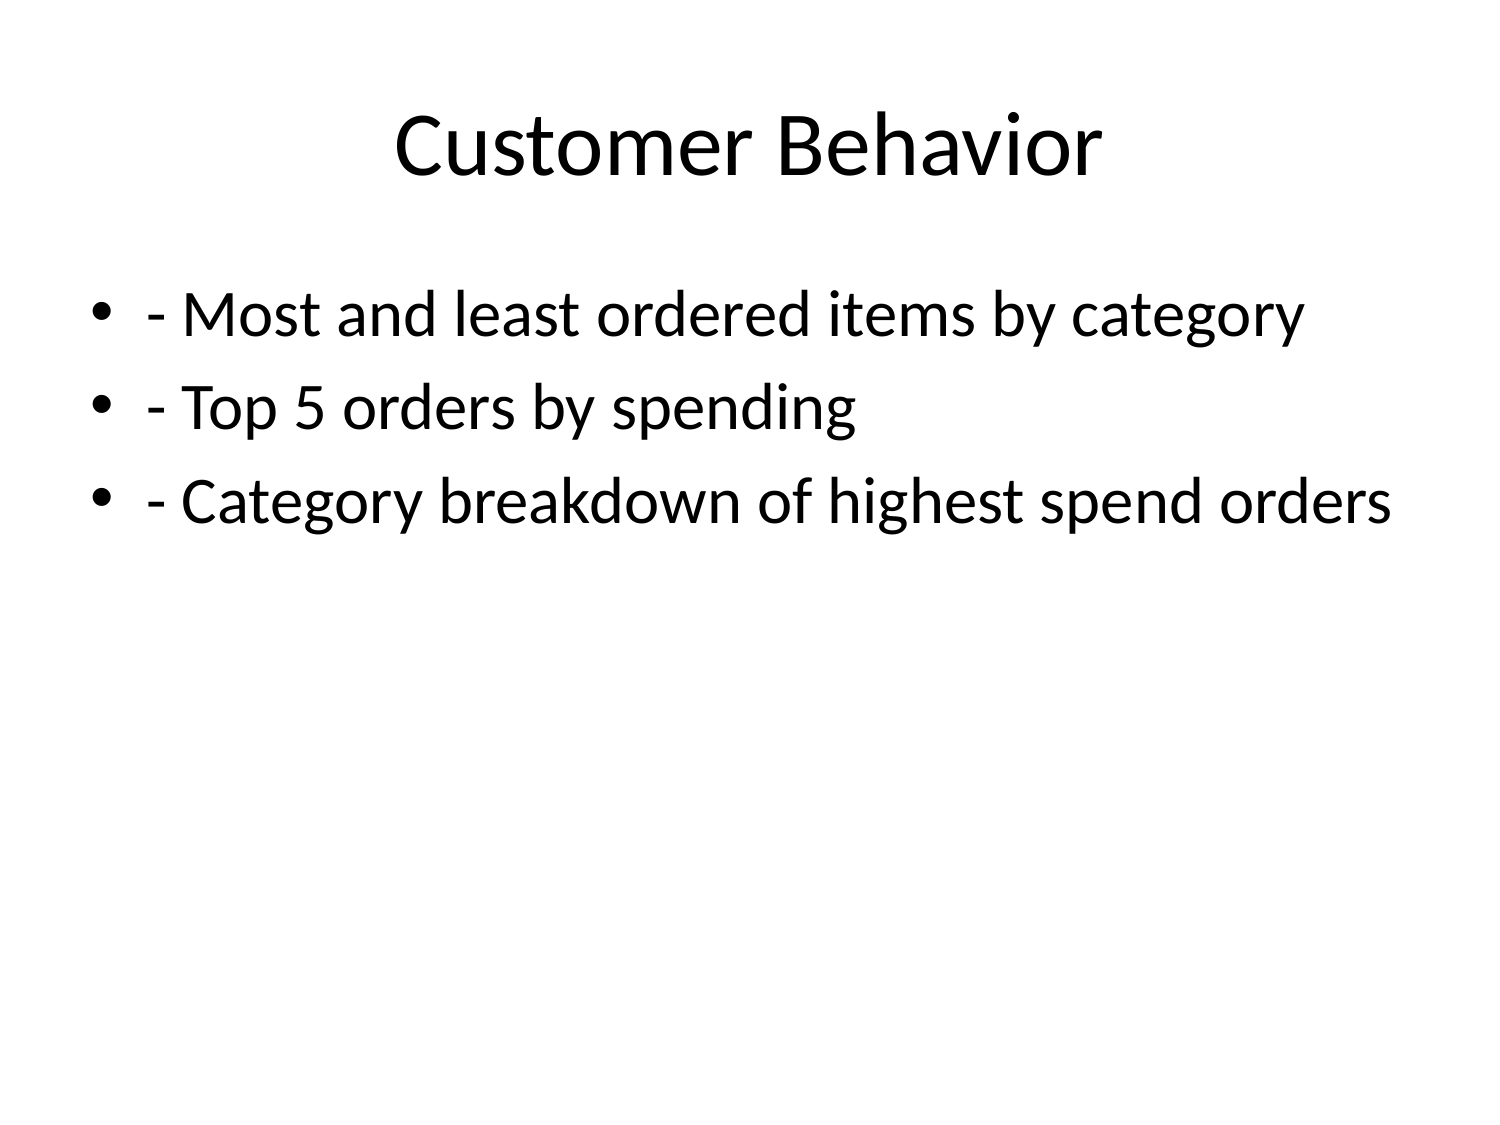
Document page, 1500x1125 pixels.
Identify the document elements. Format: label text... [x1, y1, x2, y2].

list - Most and least ordered items by category - Top 5 orders by spending - Category breakdown of highest spend orders [75, 262, 1425, 1005]
title Customer Behavior [75, 45, 1425, 233]
